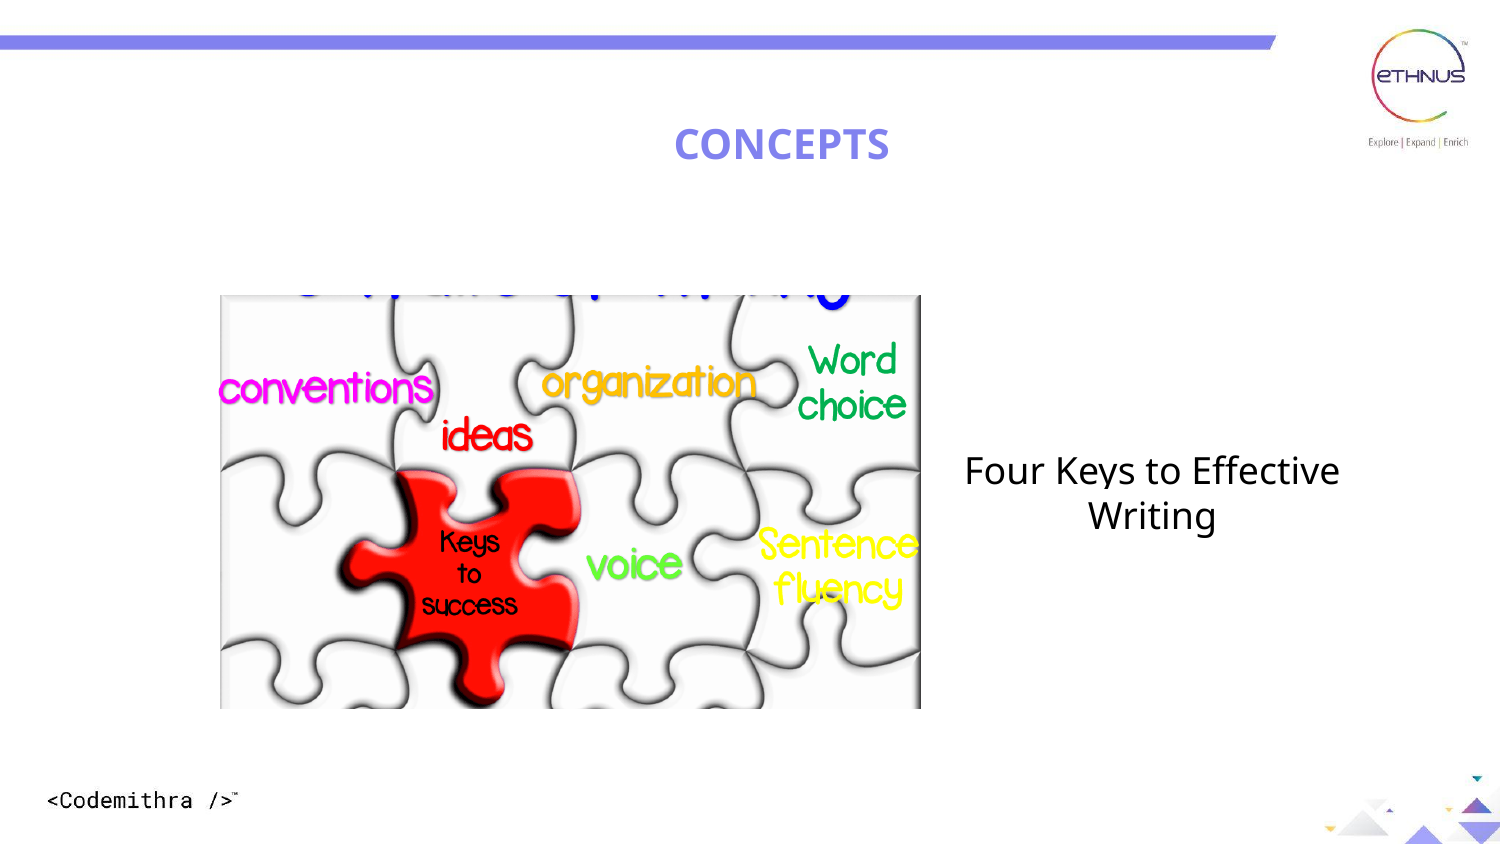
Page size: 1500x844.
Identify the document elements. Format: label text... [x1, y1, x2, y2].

picture [0, 1, 1500, 844]
text_box CONCEPTS [535, 103, 1028, 334]
text_box Four Keys to Effective Writing [935, 431, 1399, 597]
